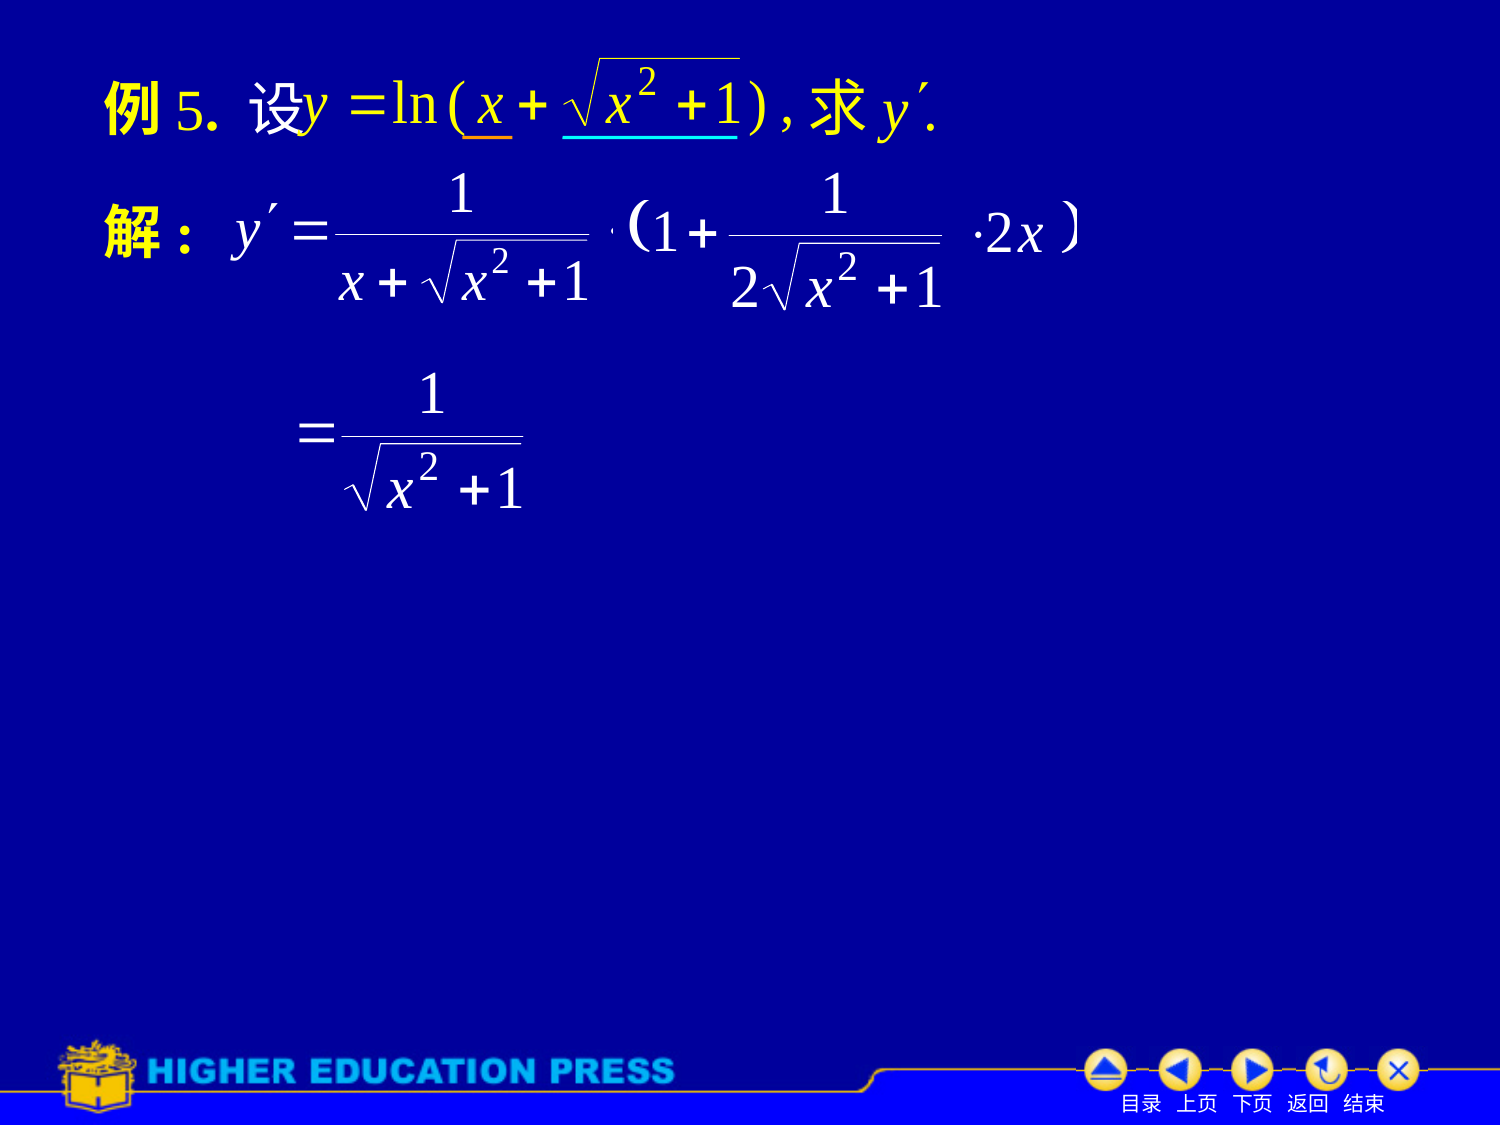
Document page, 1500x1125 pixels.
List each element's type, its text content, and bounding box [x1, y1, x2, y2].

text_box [624, 199, 723, 269]
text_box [724, 162, 946, 315]
title 例5. 设 [88, 63, 364, 152]
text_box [289, 362, 528, 516]
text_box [226, 162, 613, 307]
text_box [808, 74, 938, 148]
picture [0, 0, 1500, 1125]
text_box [962, 200, 1077, 270]
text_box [293, 53, 796, 141]
text_box 解: [88, 187, 226, 273]
